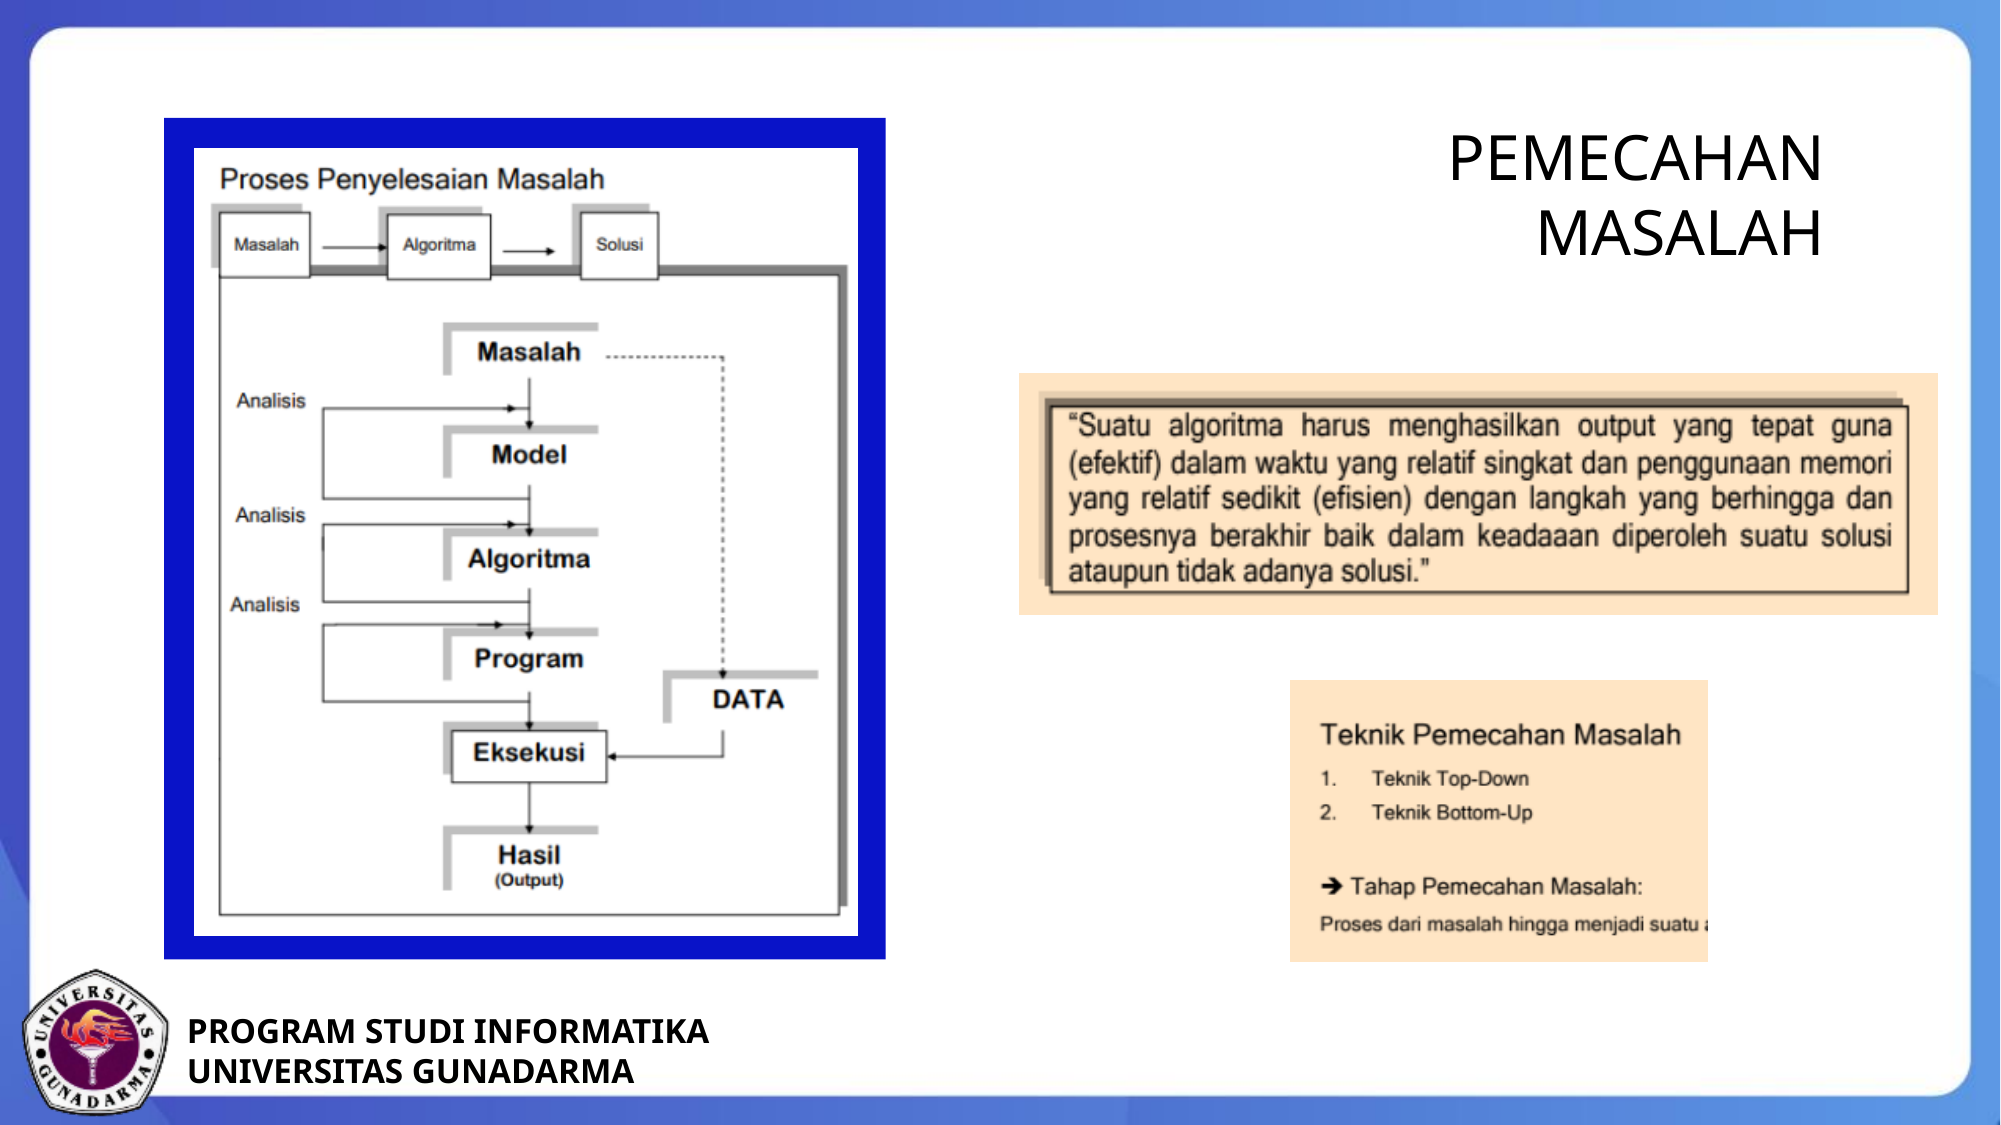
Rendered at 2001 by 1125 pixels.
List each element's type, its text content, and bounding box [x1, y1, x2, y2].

picture [0, 0, 2001, 1125]
text_box PEMECAHAN MASALAH [1395, 110, 1840, 276]
text_box [163, 117, 887, 960]
